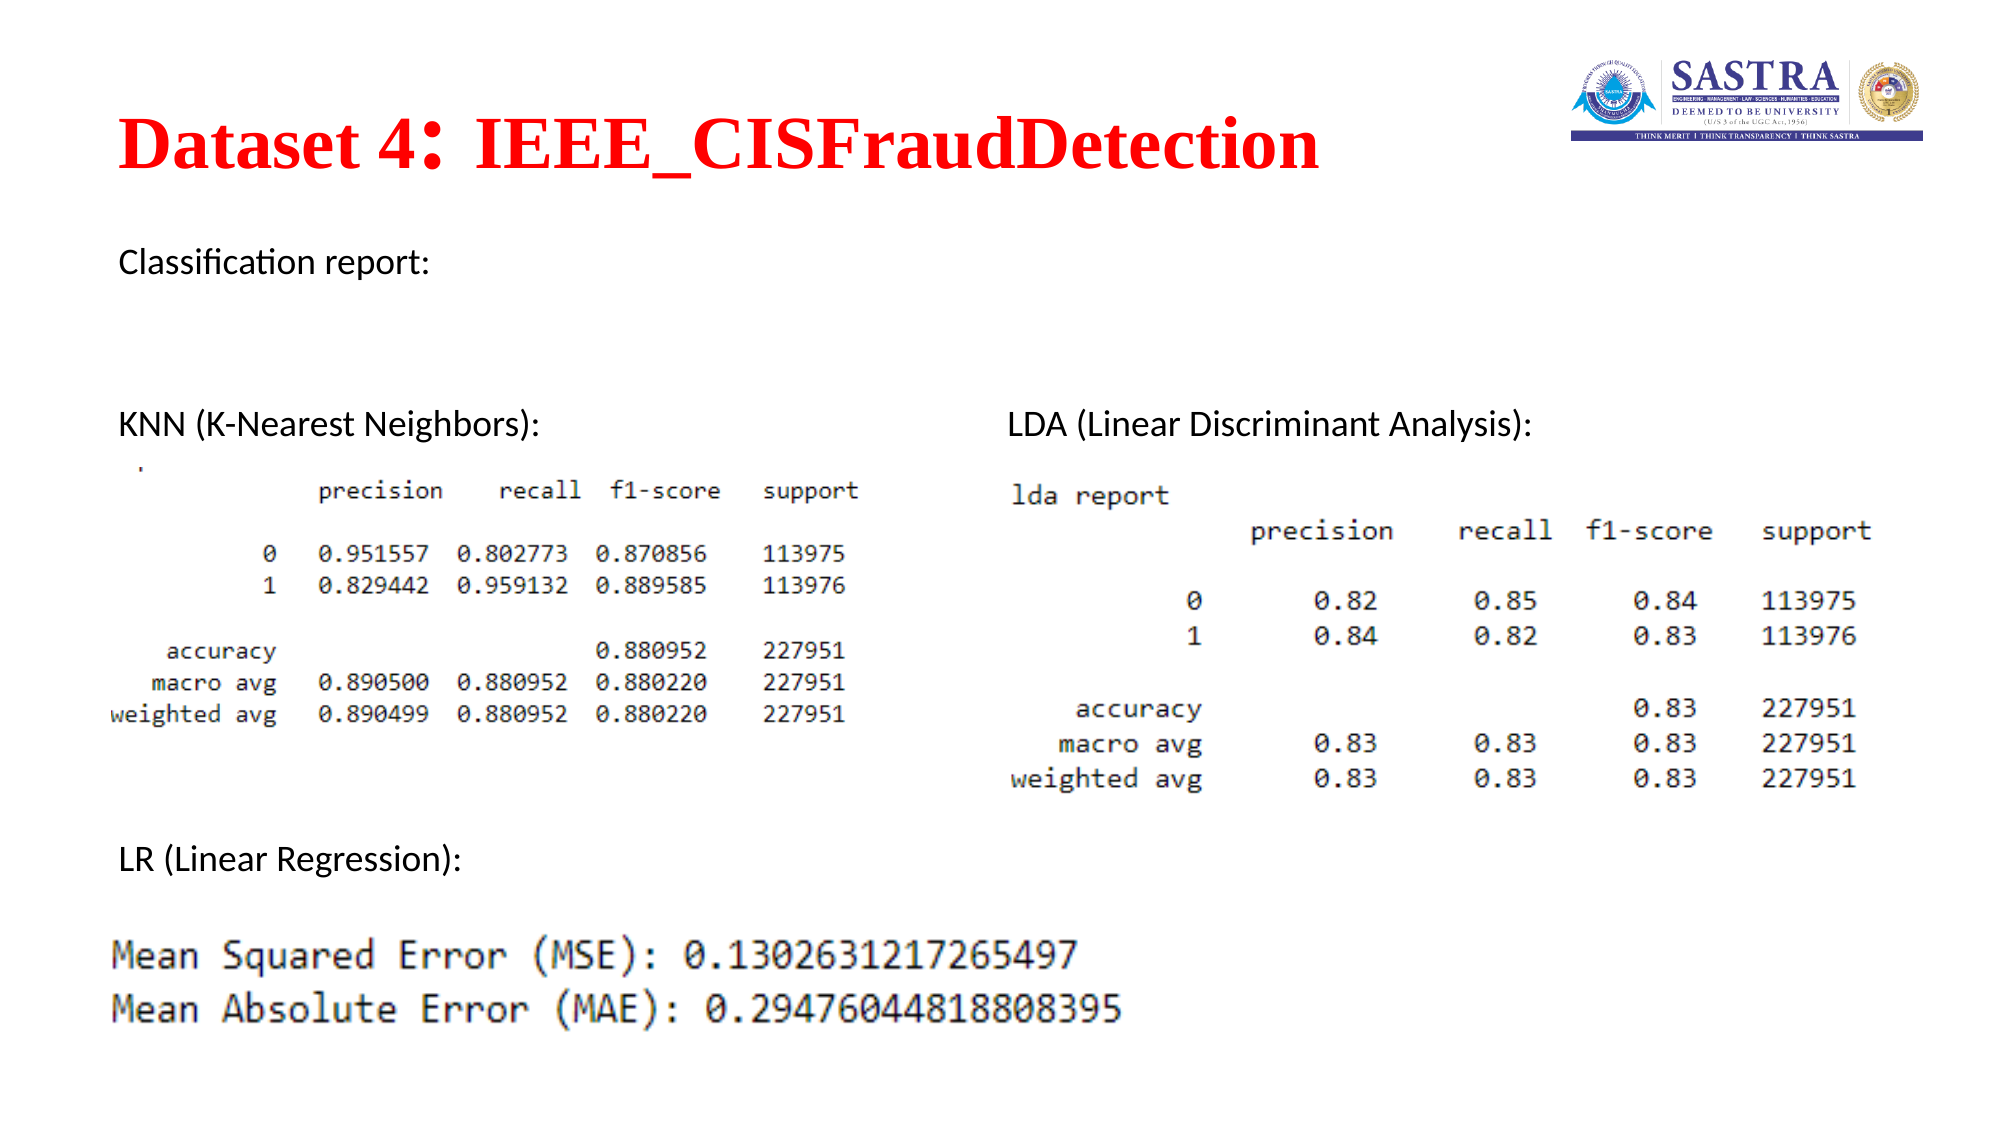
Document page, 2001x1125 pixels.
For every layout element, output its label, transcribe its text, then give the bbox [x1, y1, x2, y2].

picture [91, 913, 1150, 1043]
text_box Classification report: [111, 229, 1097, 290]
text_box LR (Linear Regression): [111, 826, 555, 887]
picture [110, 467, 890, 739]
text_box LDA (Linear Discriminant Analysis): [999, 391, 1639, 452]
text_box Dataset 4: IEEE_CISFraudDetection [111, 60, 1572, 196]
text_box KNN (K-Nearest Neighbors): [111, 391, 637, 452]
picture [999, 464, 1907, 821]
picture [1570, 60, 1923, 142]
